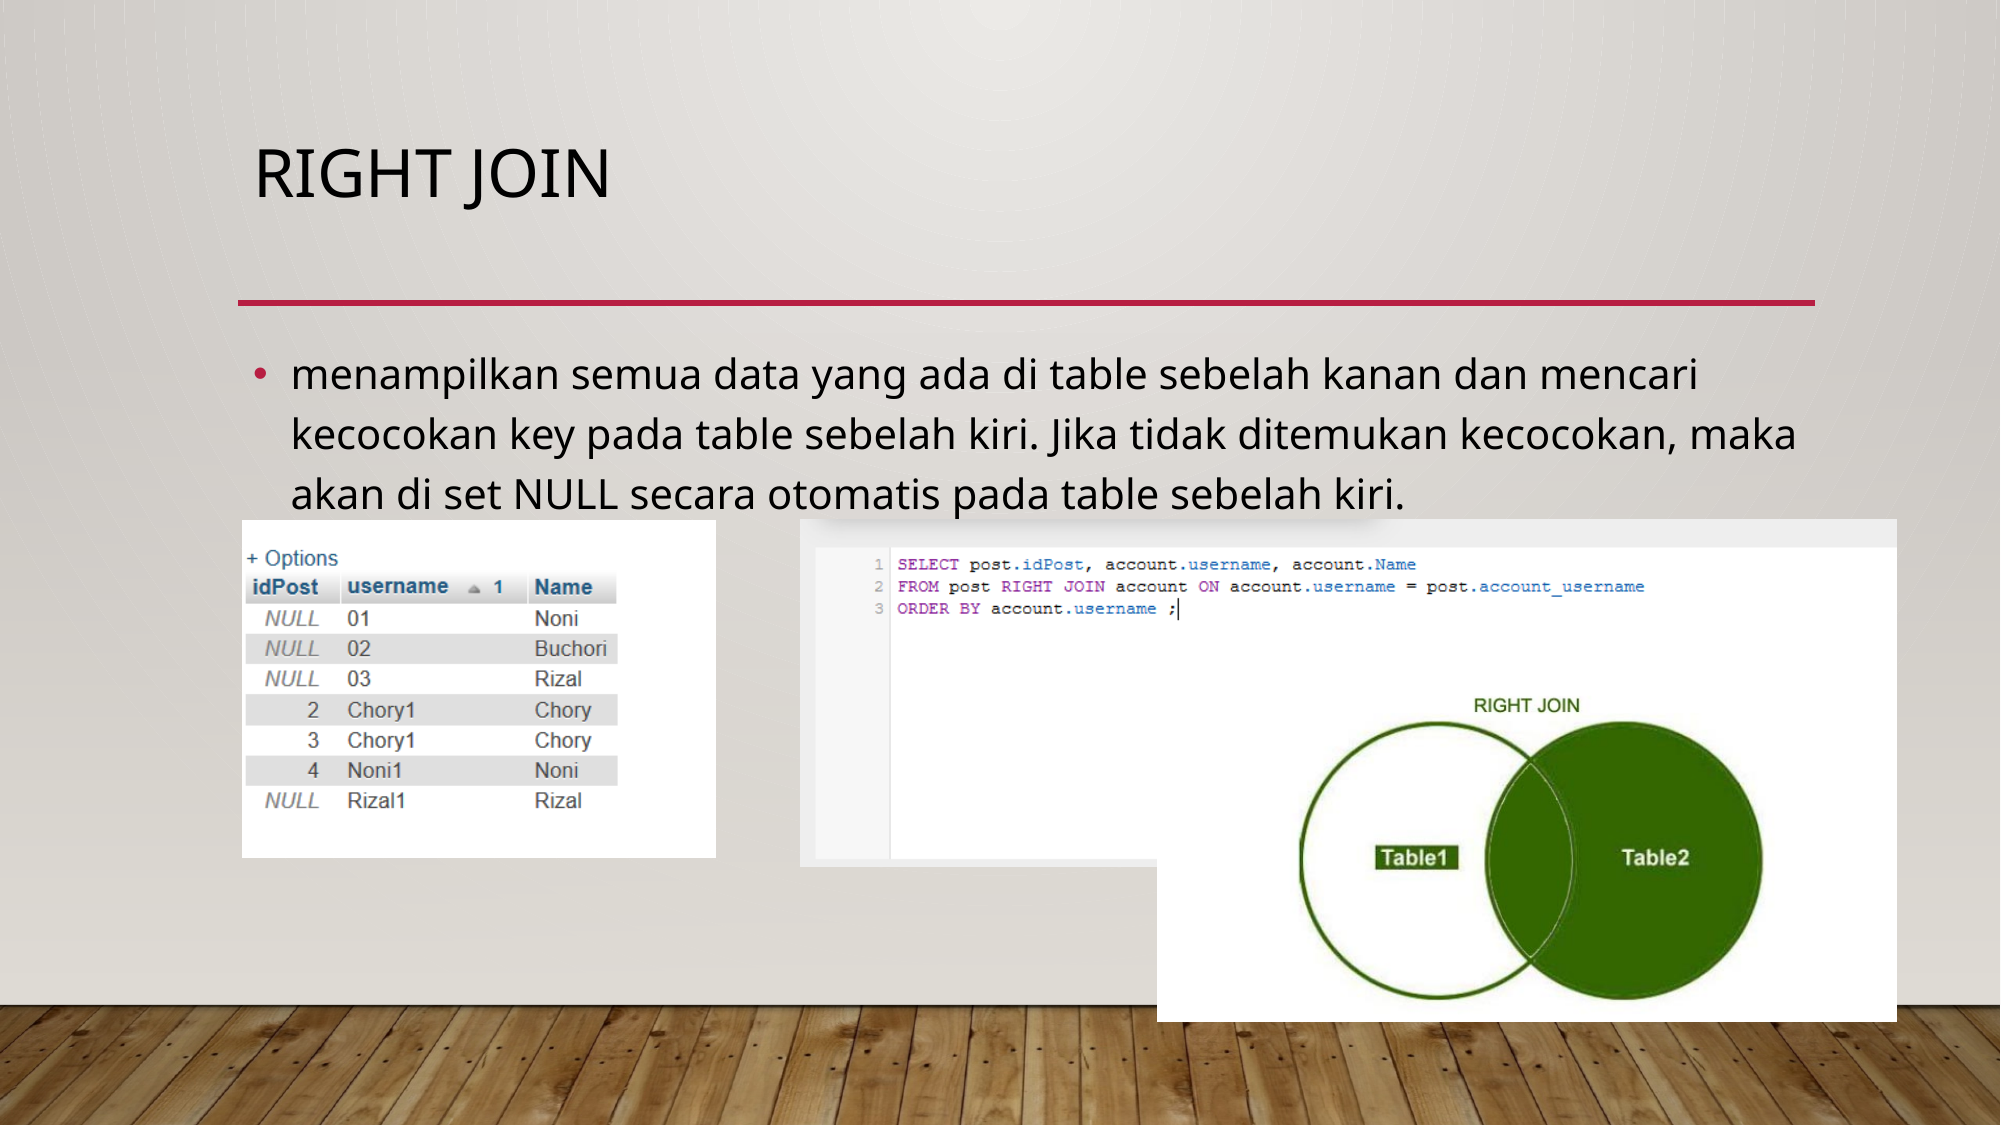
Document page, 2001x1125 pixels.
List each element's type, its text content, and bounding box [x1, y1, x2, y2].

title Right join [238, 131, 1814, 305]
picture [0, 519, 2000, 1125]
list menampilkan semua data yang ada di table sebelah kanan dan mencari kecocokan key pada table sebelah kiri. Jika tidak ditemukan kecocokan, maka akan di set NULL secara otomatis pada table sebelah kiri. [238, 330, 1814, 897]
picture [242, 519, 717, 858]
